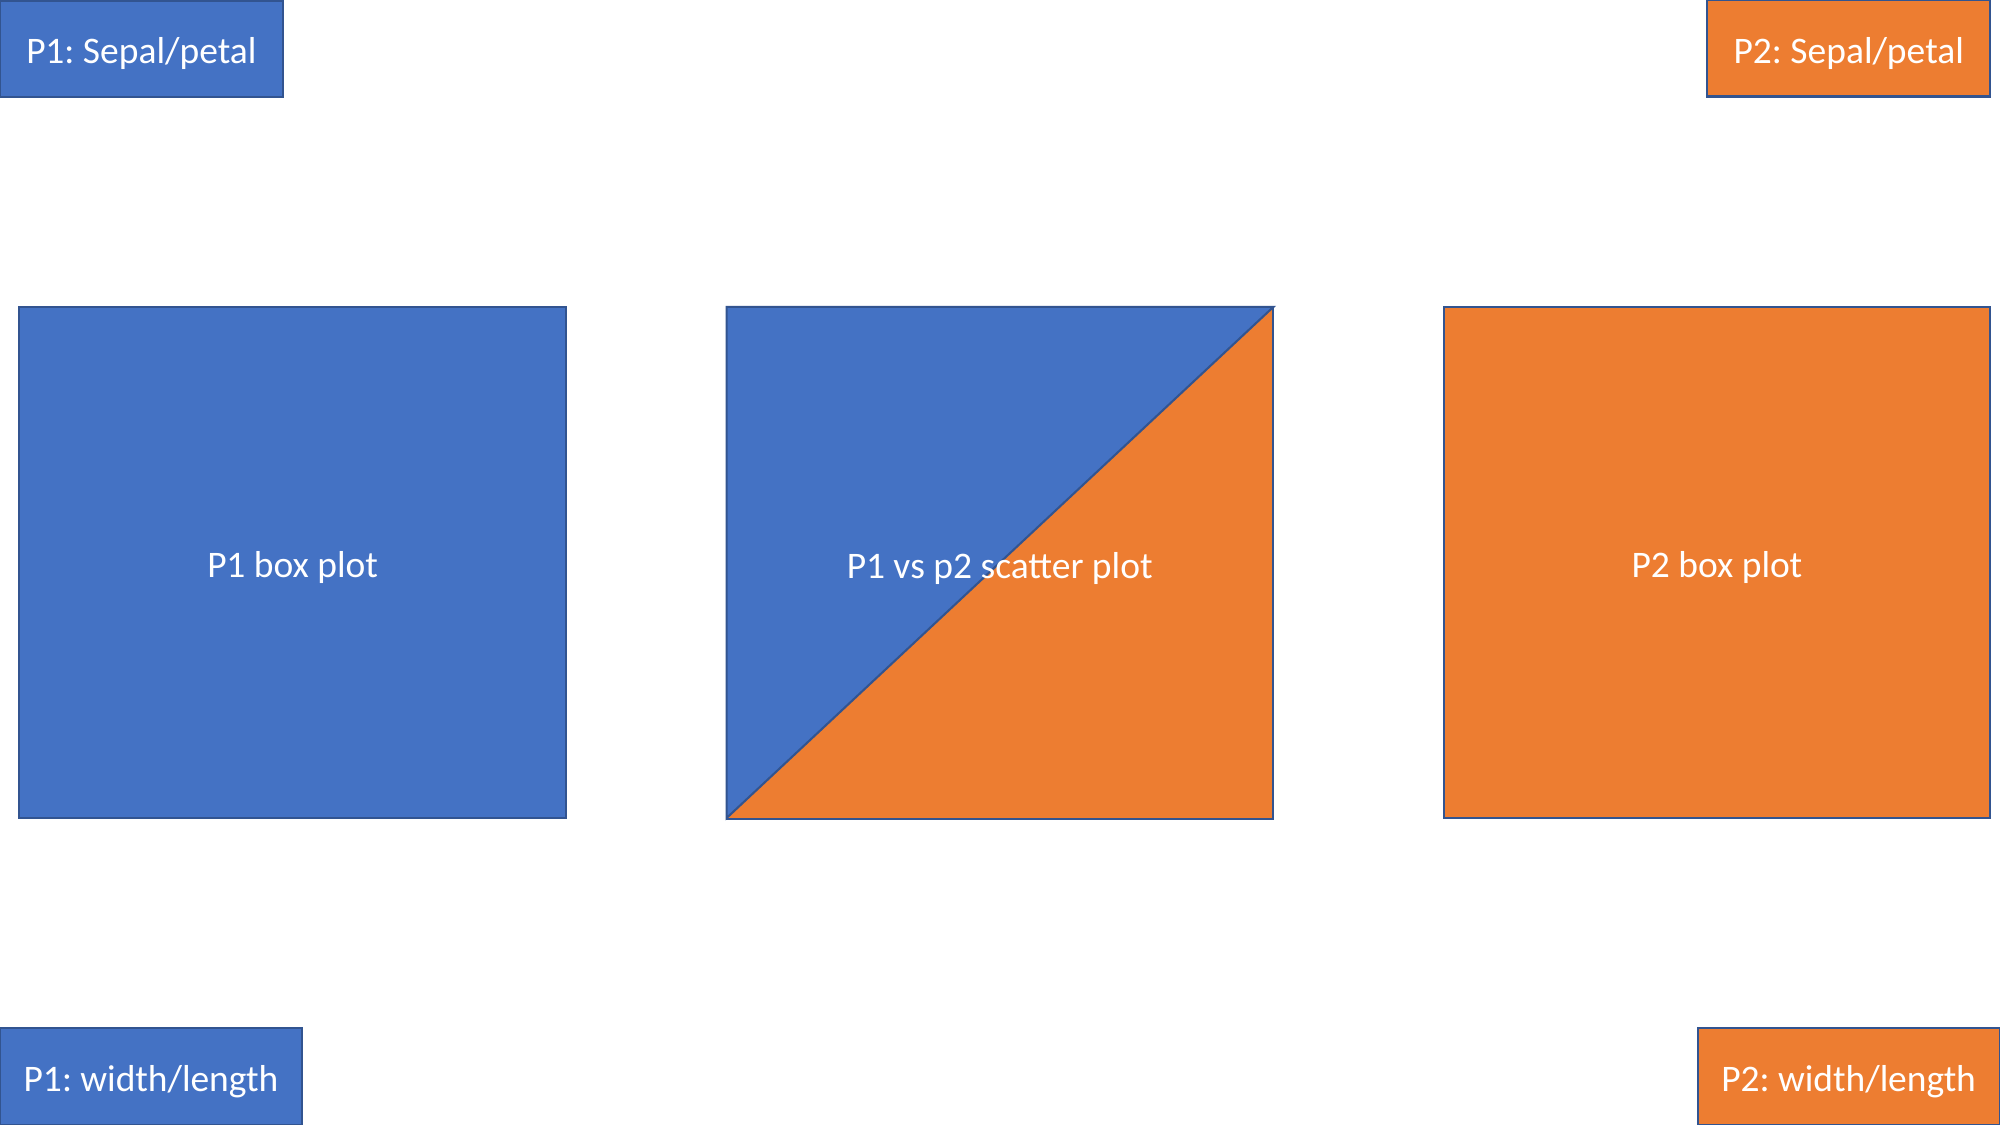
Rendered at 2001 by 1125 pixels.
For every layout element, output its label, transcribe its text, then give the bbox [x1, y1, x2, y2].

text_box P2: width/length [1697, 1027, 2000, 1125]
text_box P2: Sepal/petal [1706, 0, 1991, 98]
text_box P1 box plot [18, 306, 567, 819]
text_box P1: Sepal/petal [0, 0, 284, 98]
text_box [725, 305, 1277, 821]
text_box [728, 309, 1274, 820]
text_box P1: width/length [0, 1027, 303, 1125]
text_box P1 vs p2 scatter plot [795, 533, 1205, 593]
text_box P2 box plot [1443, 306, 1991, 819]
